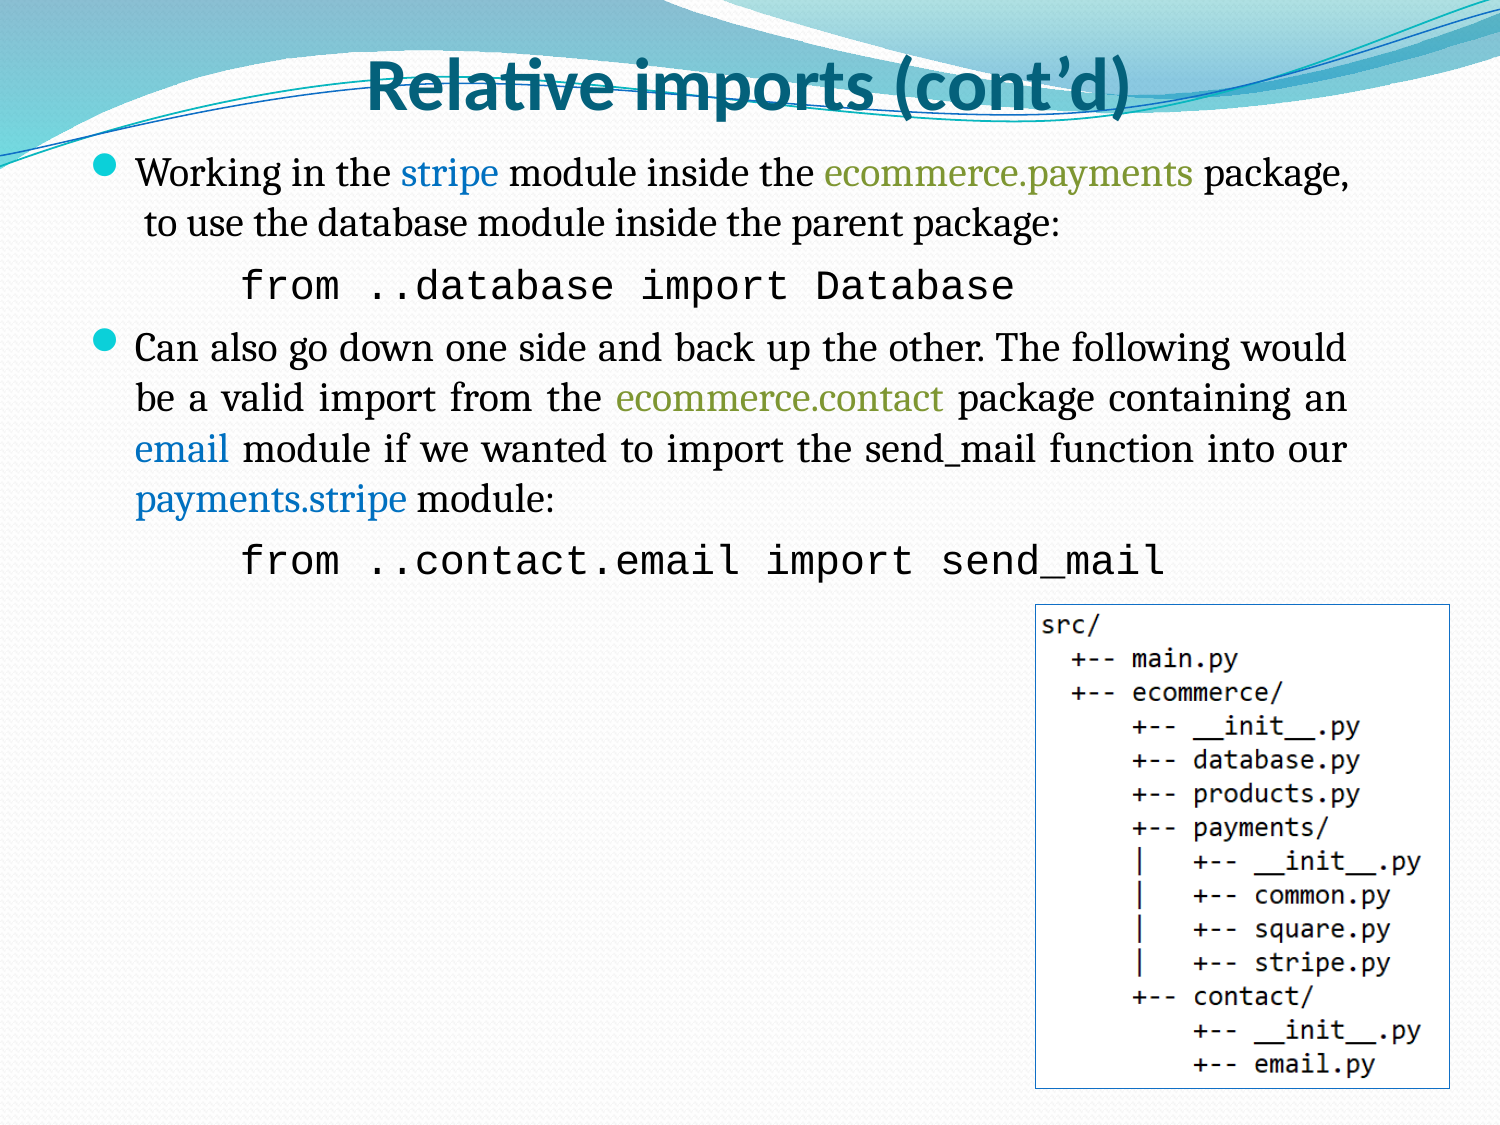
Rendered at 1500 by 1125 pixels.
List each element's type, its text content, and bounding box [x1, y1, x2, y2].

list Working in the stripe module inside the ecommerce.payments package, to use the database module inside the parent package: from ..database import Database Can also go down one side and back up the other. The following would be a valid import from the ecommerce.contact package containing an email module if we wanted to import the send_mail function into our payments.stripe module: from ..contact.email import send_mail [75, 137, 1363, 1100]
picture [1034, 603, 1451, 1089]
title Relative imports (cont’d) [75, 27, 1425, 125]
